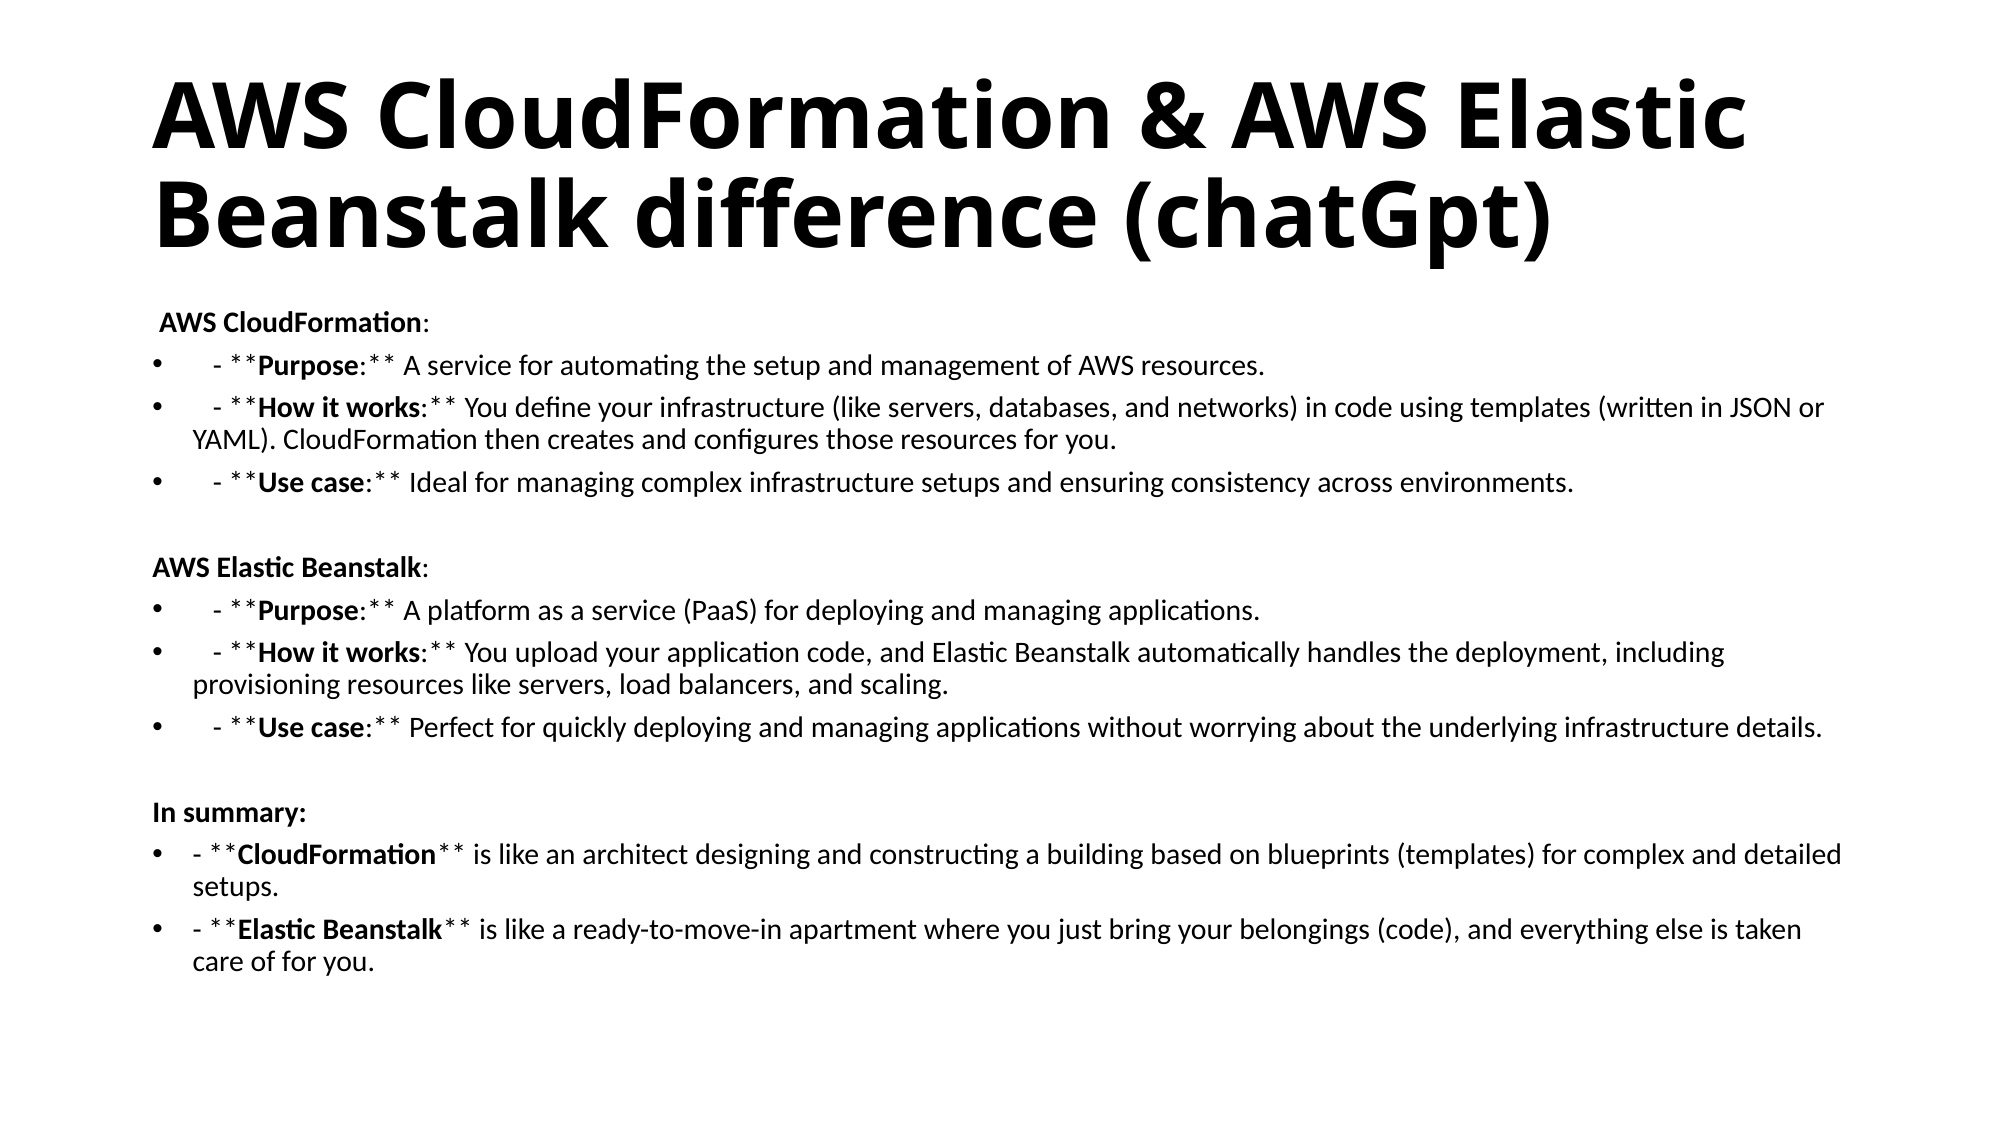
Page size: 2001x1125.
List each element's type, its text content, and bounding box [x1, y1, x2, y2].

list AWS CloudFormation: - **Purpose:** A service for automating the setup and management of AWS resources. - **How it works:** You define your infrastructure (like servers, databases, and networks) in code using templates (written in JSON or YAML). CloudFormation then creates and configures those resources for you. - **Use case:** Ideal for managing complex infrastructure setups and ensuring consistency across environments. AWS Elastic Beanstalk: - **Purpose:** A platform as a service (PaaS) for deploying and managing applications. - **How it works:** You upload your application code, and Elastic Beanstalk automatically handles the deployment, including provisioning resources like servers, load balancers, and scaling. - **Use case:** Perfect for quickly deploying and managing applications without worrying about the underlying infrastructure details. In summary: - **CloudFormation** is like an architect designing and constructing a building based on blueprints (templates) for complex and detailed setups. - **Elastic Beanstalk** is like a ready-to-move-in apartment where you just bring your belongings (code), and everything else is taken care of for you. [137, 299, 1863, 1014]
title AWS CloudFormation & AWS Elastic Beanstalk difference (chatGpt) [137, 59, 1863, 278]
